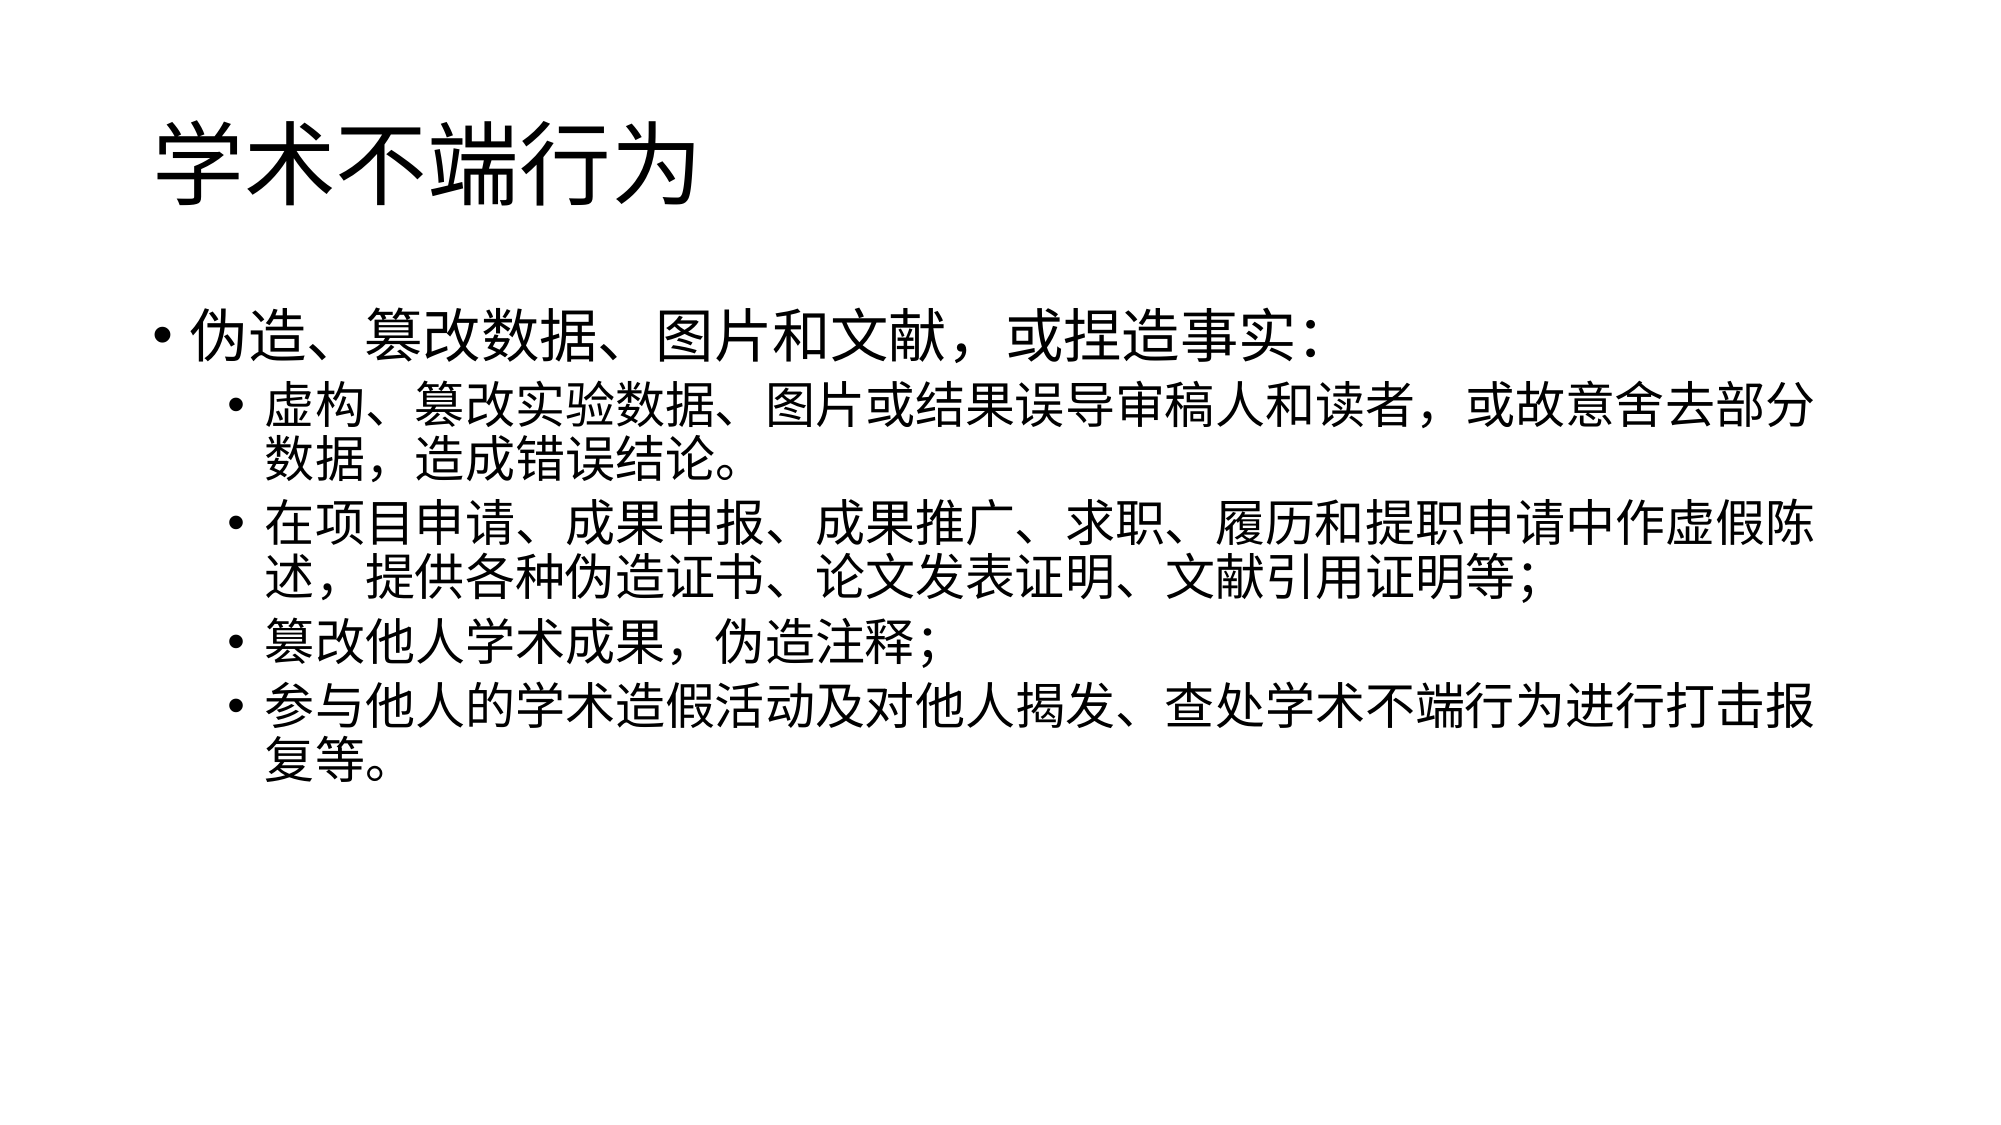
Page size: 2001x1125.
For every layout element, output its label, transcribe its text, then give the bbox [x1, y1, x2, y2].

title 学术不端行为 [137, 59, 1863, 278]
list 伪造、篡改数据、图片和文献，或捏造事实： 虚构、篡改实验数据、图片或结果误导审稿人和读者，或故意舍去部分数据，造成错误结论。 在项目申请、成果申报、成果推广、求职、履历和提职申请中作虚假陈述，提供各种伪造证书、论文发表证明、文献引用证明等； 篡改他人学术成果，伪造注释； 参与他人的学术造假活动及对他人揭发、查处学术不端行为进行打击报复等。 [137, 299, 1863, 1014]
